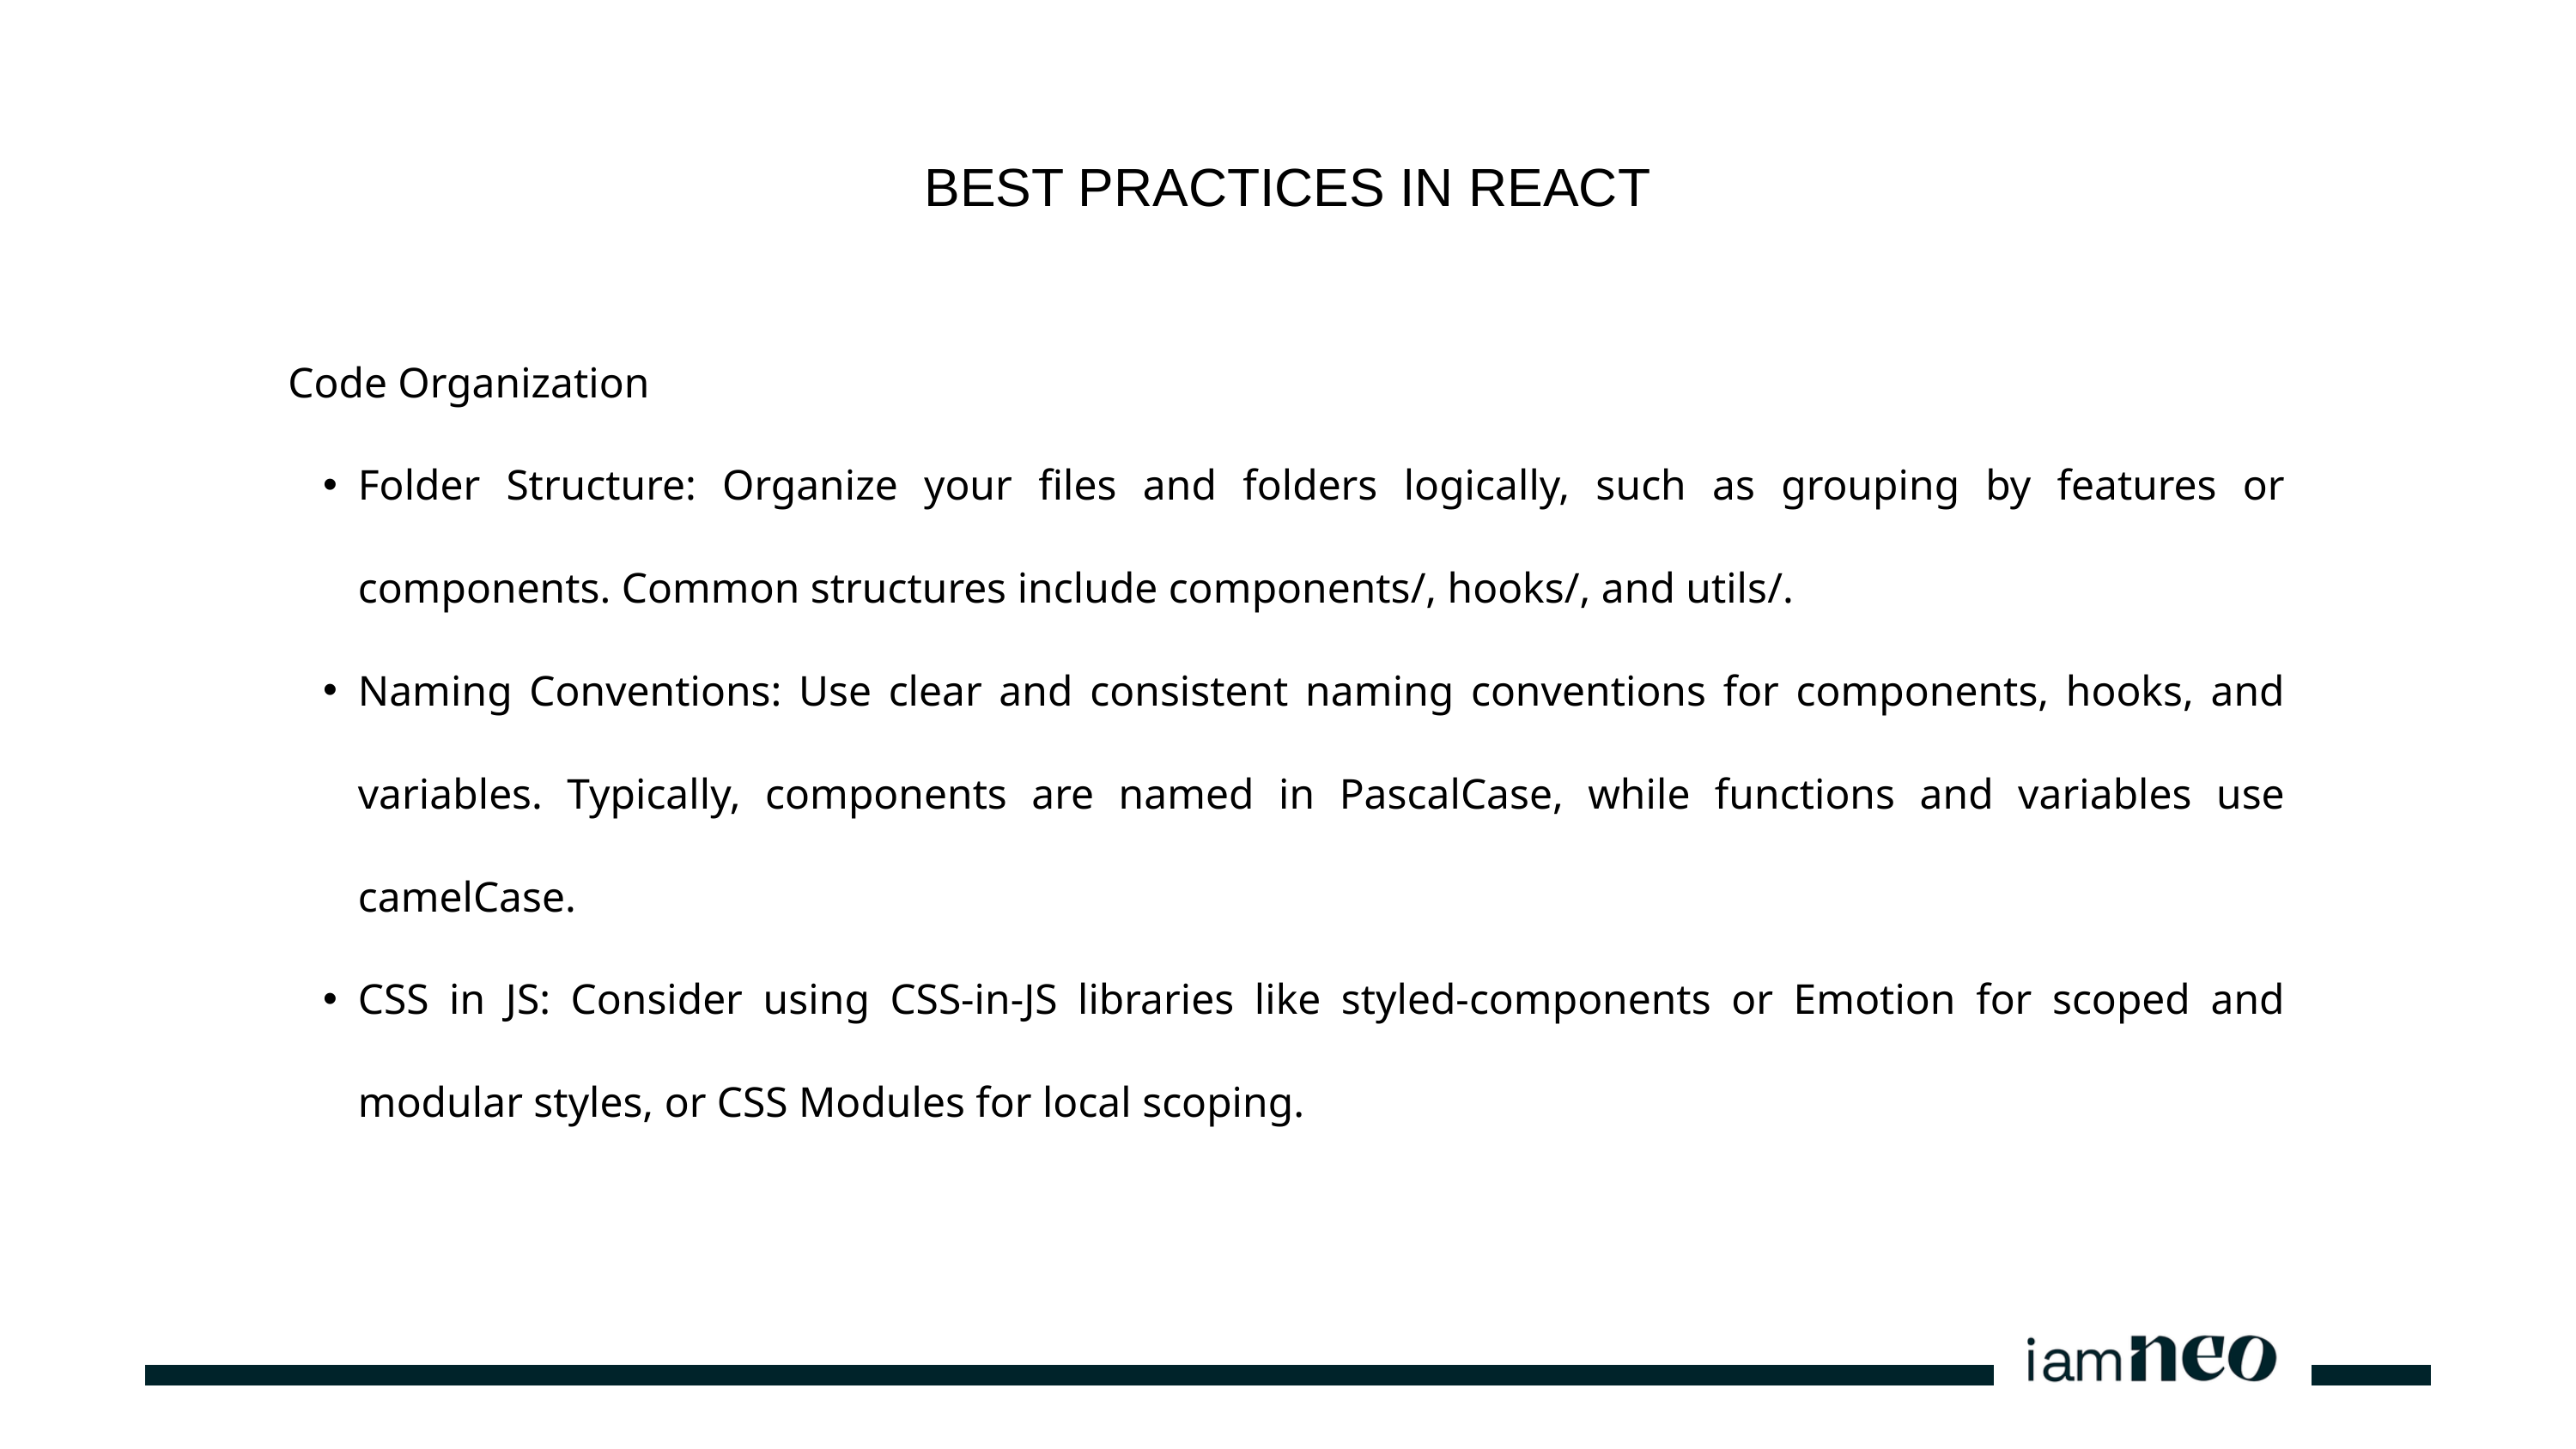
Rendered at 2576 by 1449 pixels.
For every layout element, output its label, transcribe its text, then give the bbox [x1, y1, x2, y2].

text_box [2312, 1364, 2432, 1385]
text_box [2027, 1333, 2279, 1385]
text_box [144, 1364, 1995, 1385]
text_box BEST PRACTICES IN REACT [847, 110, 1729, 218]
text_box Code Organization Folder Structure: Organize your files and folders logically, such as grouping by features or components. Common structures include components/, hooks/, and utils/. Naming Conventions: Use clear and consistent naming conventions for components, hooks, and variables. Typically, components are named in PascalCase, while functions and variables use camelCase. CSS in JS: Consider using CSS-in-JS libraries like styled-components or Emotion for scoped and modular styles, or CSS Modules for local scoping. [288, 302, 2288, 1126]
